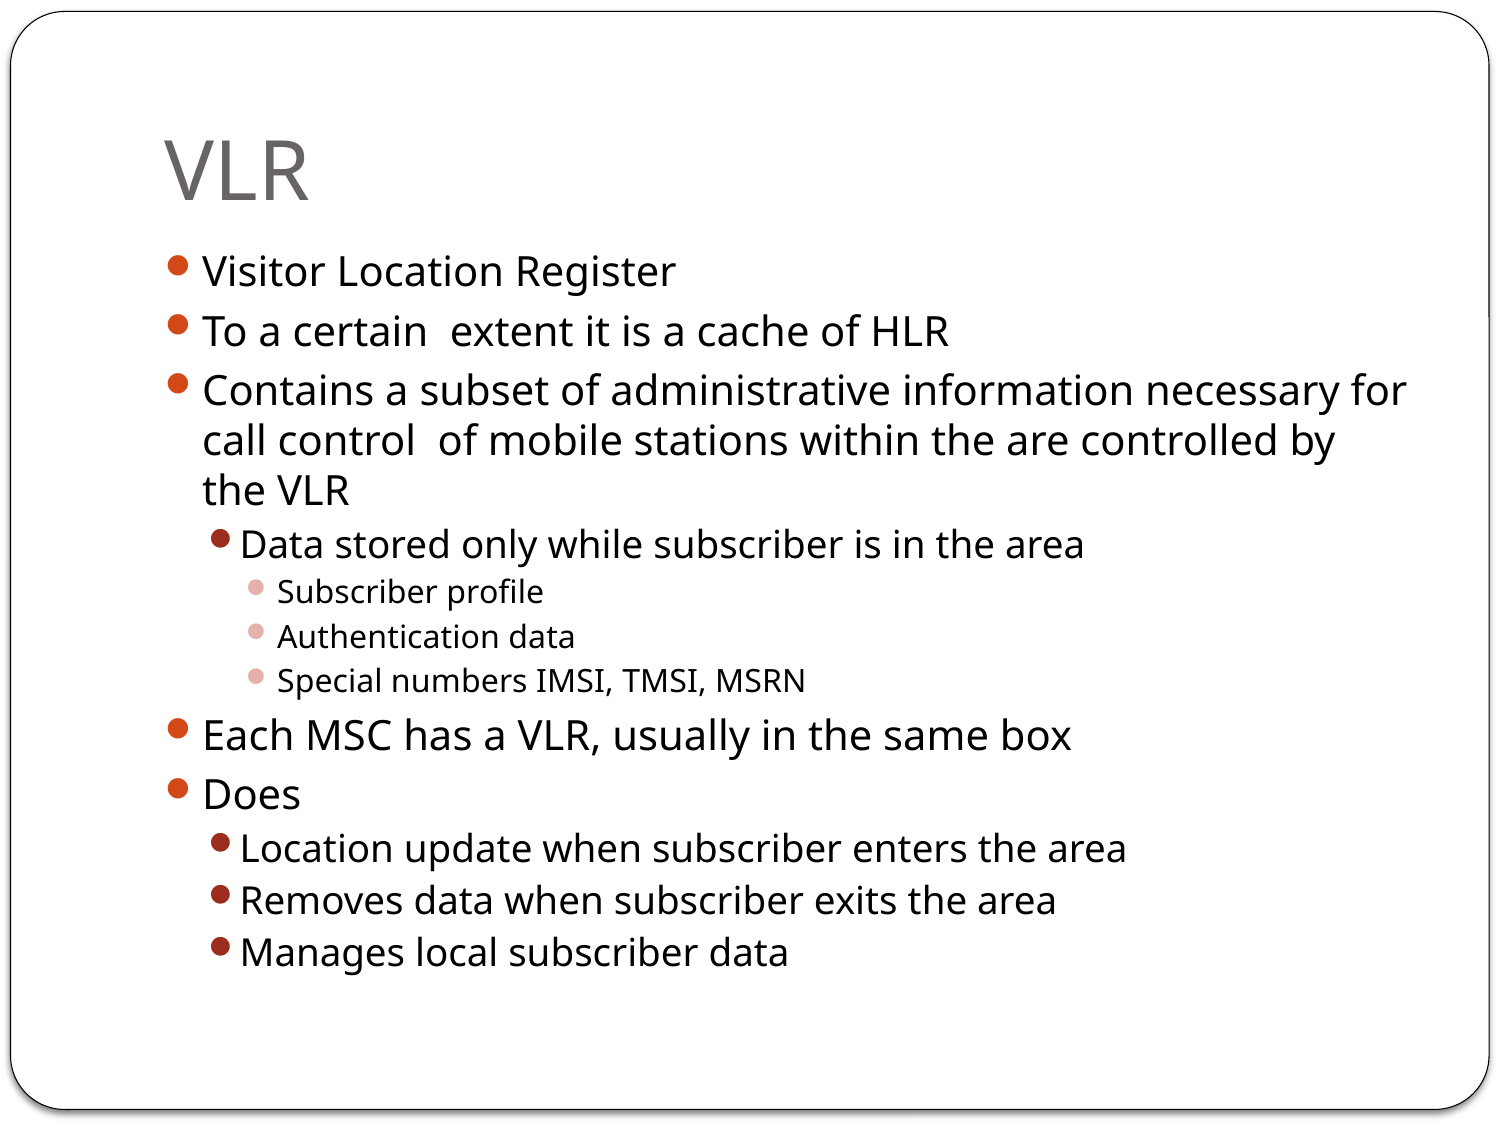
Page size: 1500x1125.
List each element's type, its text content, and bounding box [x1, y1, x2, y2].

list Visitor Location Register To a certain extent it is a cache of HLR Contains a subset of administrative information necessary for call control of mobile stations within the are controlled by the VLR Data stored only while subscriber is in the area Subscriber profile Authentication data Special numbers IMSI, TMSI, MSRN Each MSC has a VLR, usually in the same box Does Location update when subscriber enters the area Removes data when subscriber exits the area Manages local subscriber data [150, 237, 1425, 988]
title VLR [150, 45, 1425, 233]
